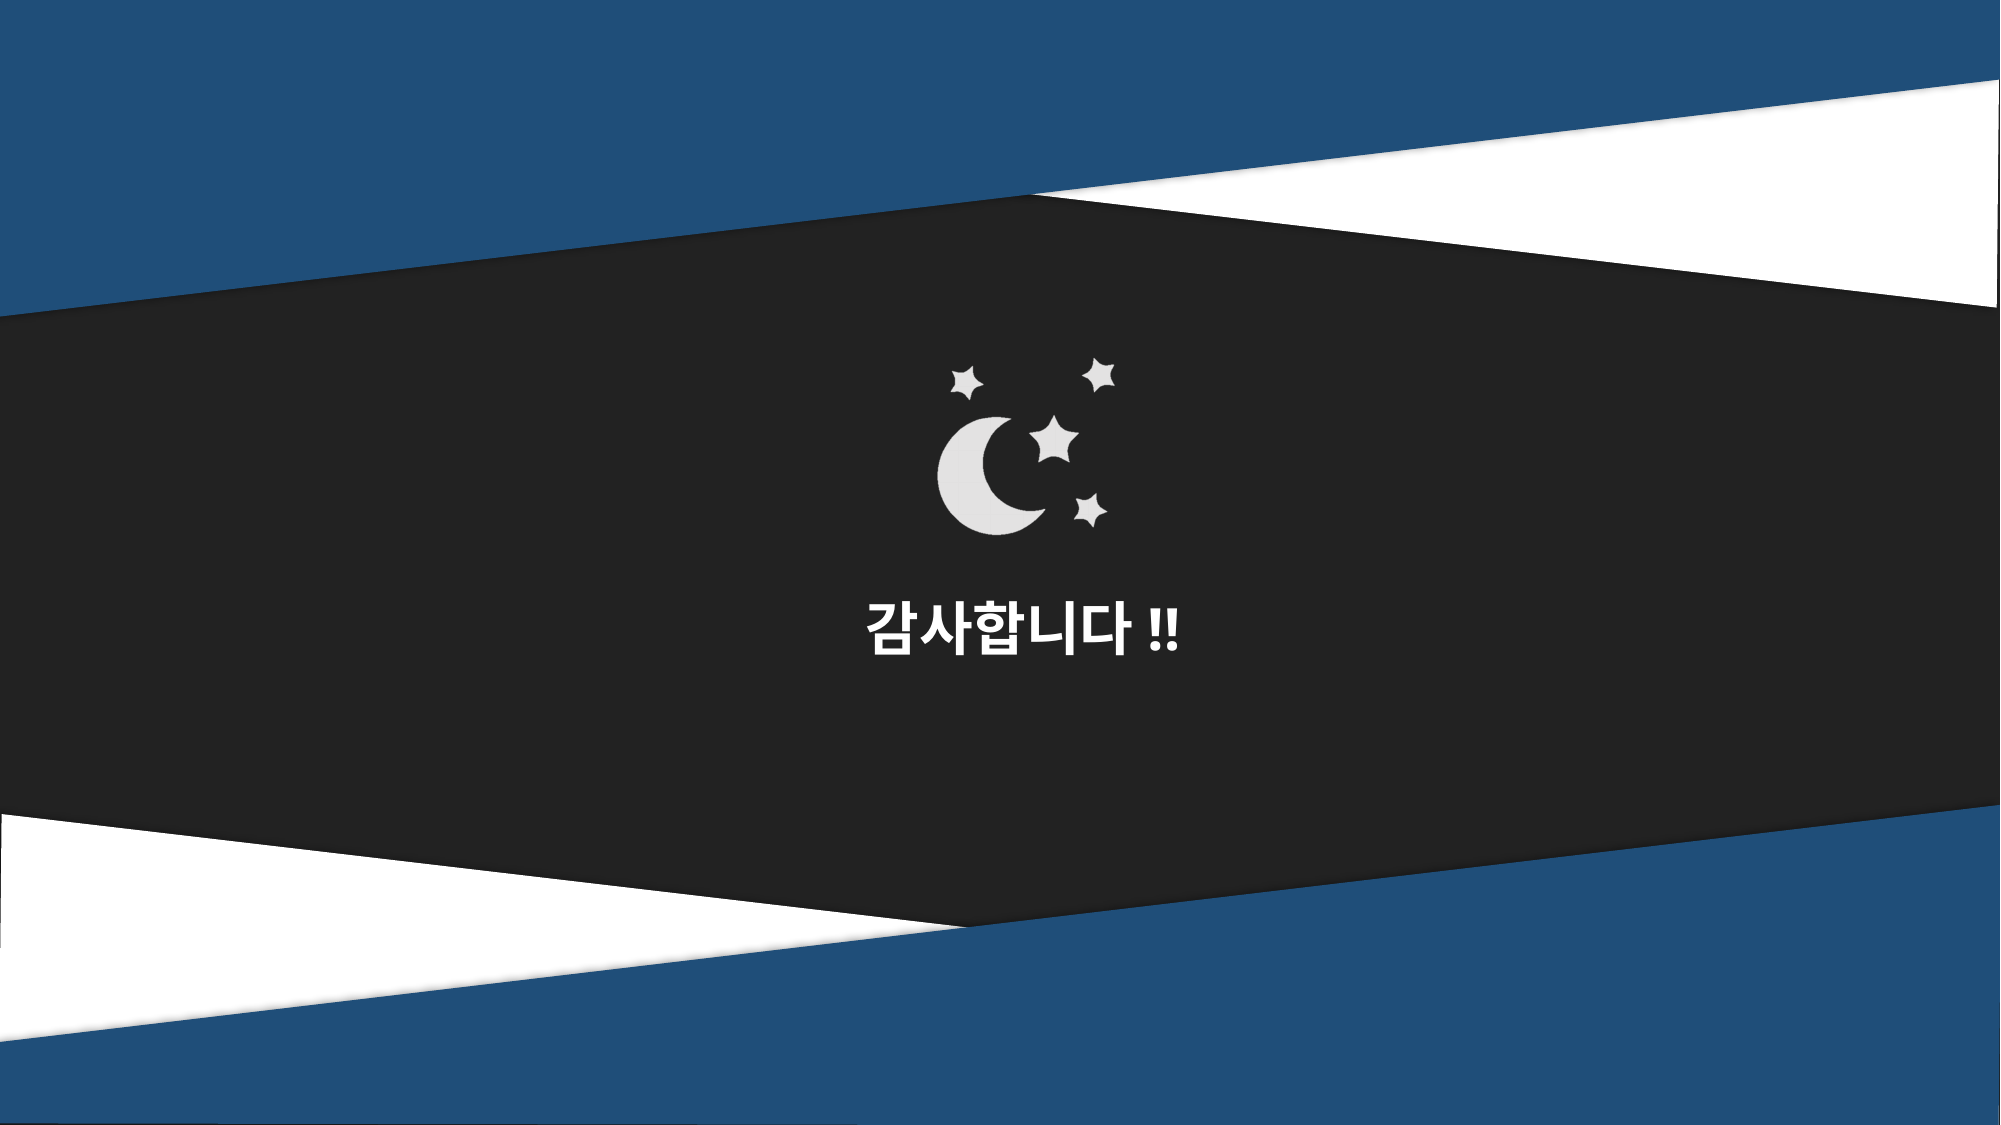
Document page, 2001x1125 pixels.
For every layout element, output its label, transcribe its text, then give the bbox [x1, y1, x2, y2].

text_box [0, 0, 2000, 317]
picture [925, 354, 1121, 547]
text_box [0, 804, 2000, 1125]
text_box 감사합니다!! [850, 584, 1196, 670]
